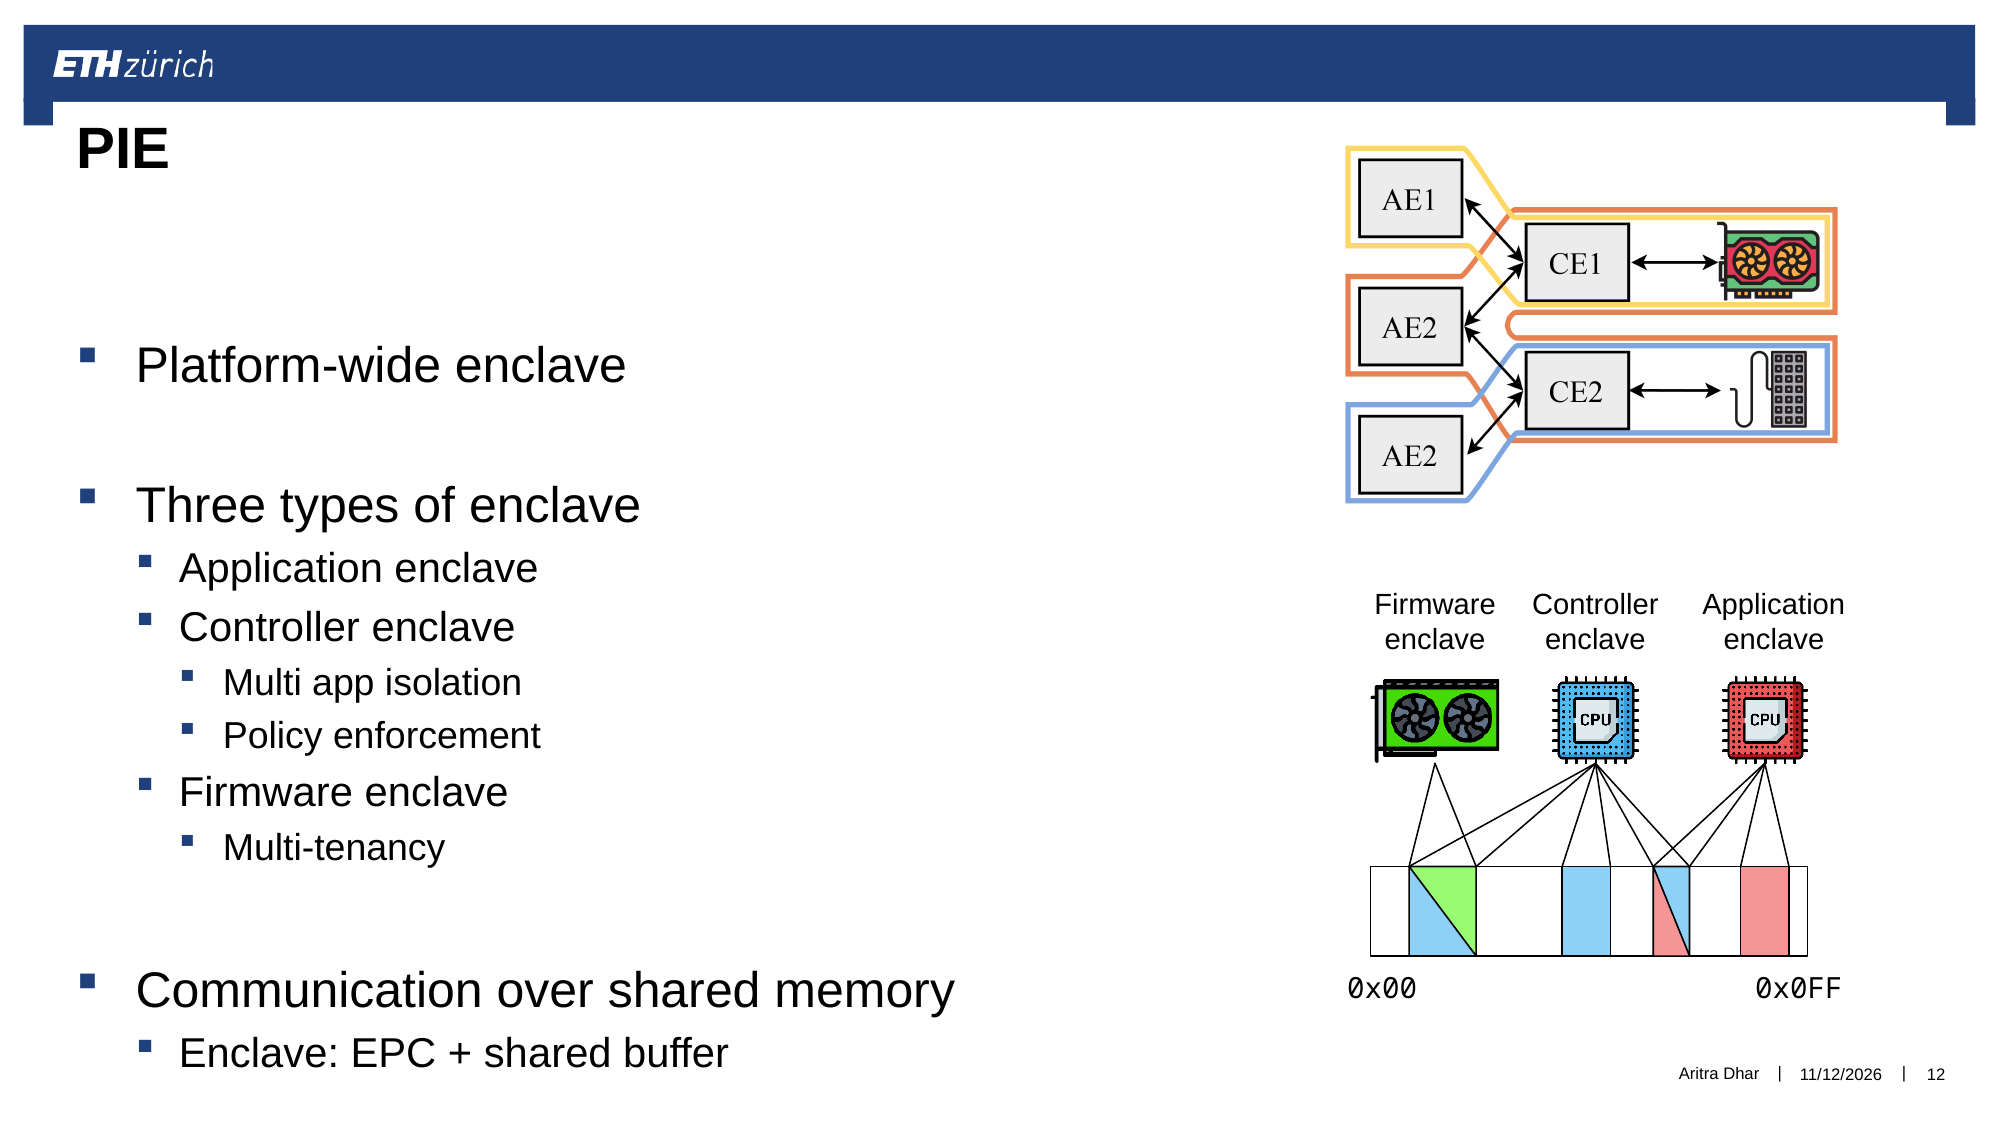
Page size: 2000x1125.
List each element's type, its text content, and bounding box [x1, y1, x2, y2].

footer Aritra Dhar [999, 1034, 1760, 1111]
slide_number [1790, 1034, 1892, 1112]
list Platform-wide enclave Three types of enclave Application enclave Controller enclave Multi app isolation Policy enforcement Firmware enclave Multi-tenancy Communication over shared memory Enclave: EPC + shared buffer [53, 332, 1946, 1023]
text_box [1343, 577, 1863, 1003]
title PIE [53, 101, 1946, 262]
picture [1343, 144, 1842, 506]
slide_number 12 [1906, 1034, 1966, 1112]
